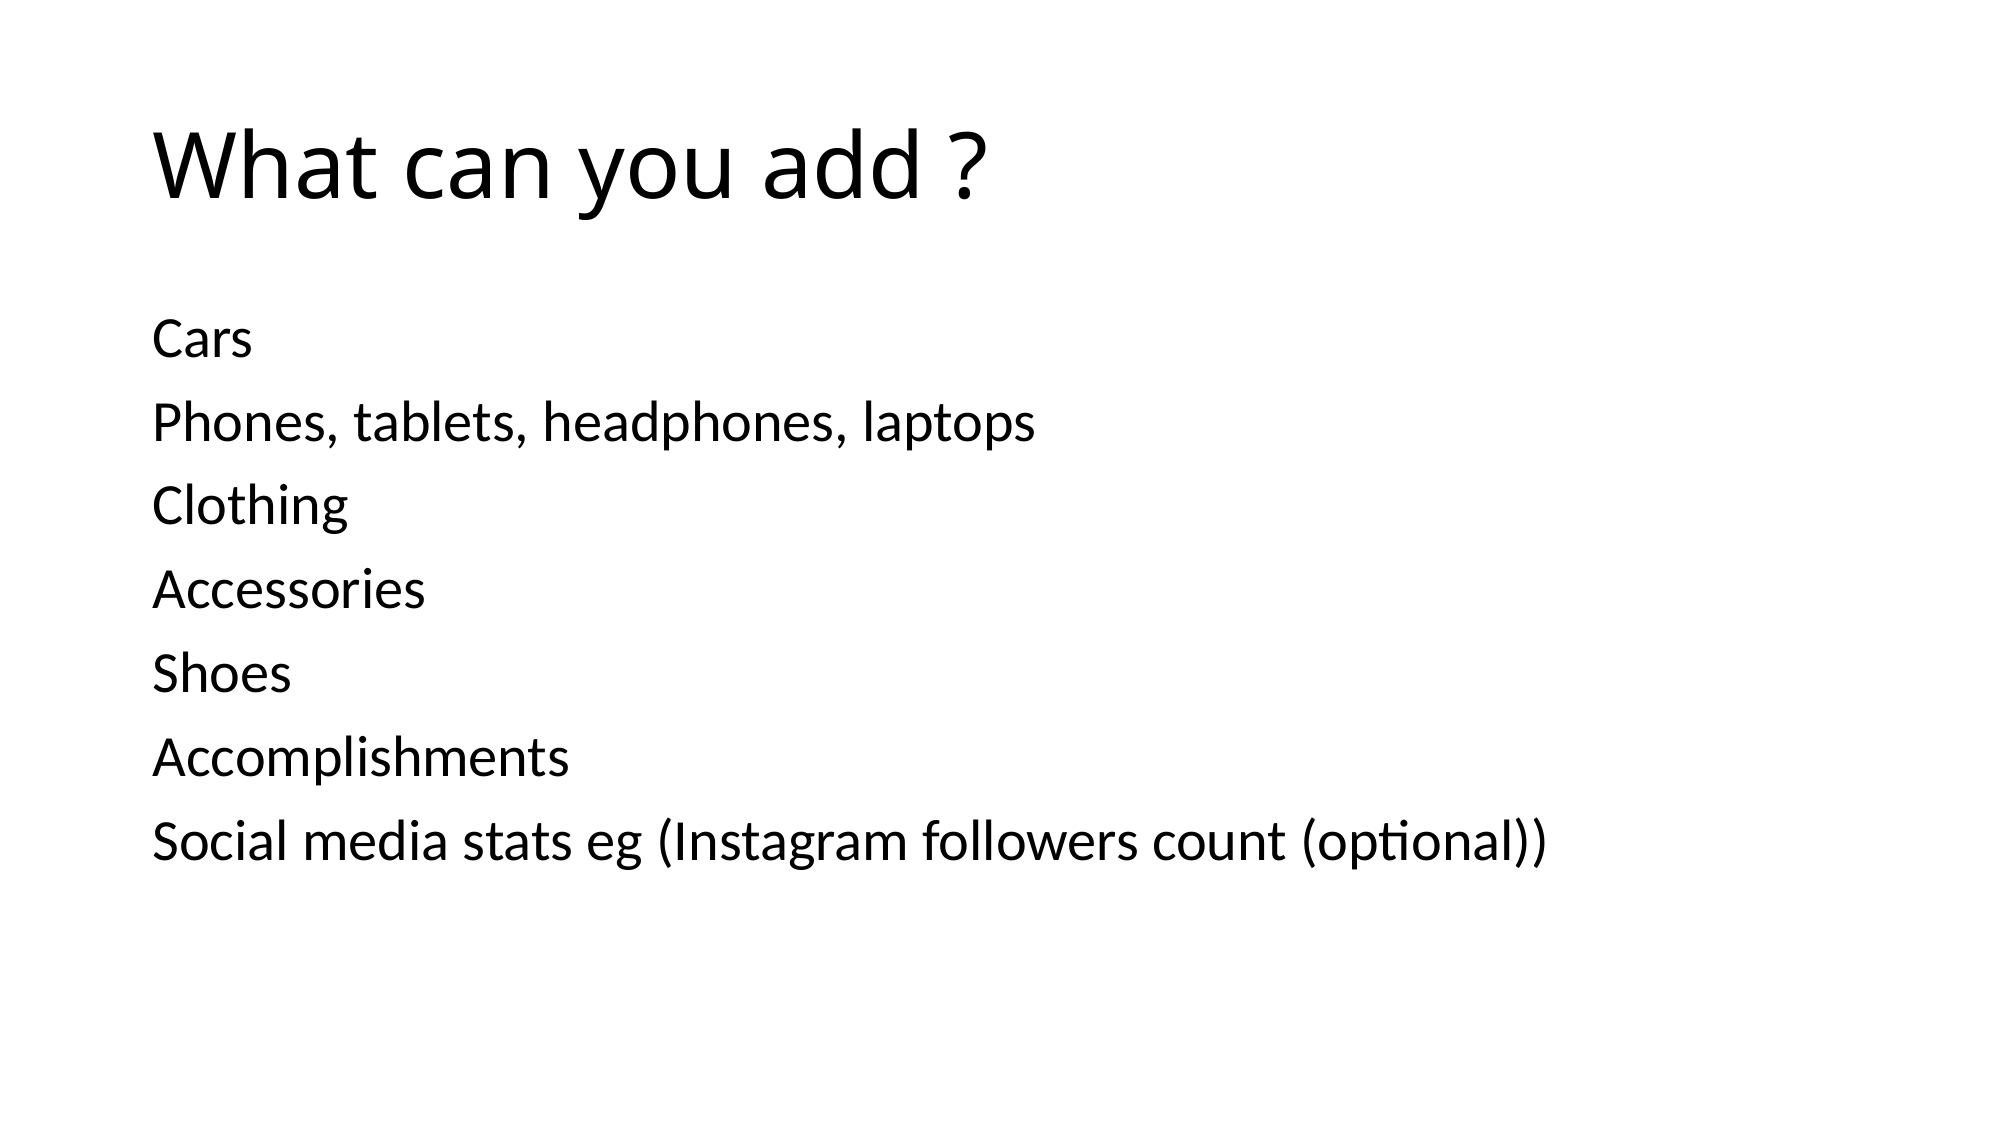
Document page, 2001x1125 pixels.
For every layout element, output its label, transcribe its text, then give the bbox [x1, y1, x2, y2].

list Cars Phones, tablets, headphones, laptops Clothing Accessories Shoes Accomplishments Social media stats eg (Instagram followers count (optional)) [137, 299, 1863, 1014]
title What can you add ? [137, 59, 1863, 278]
